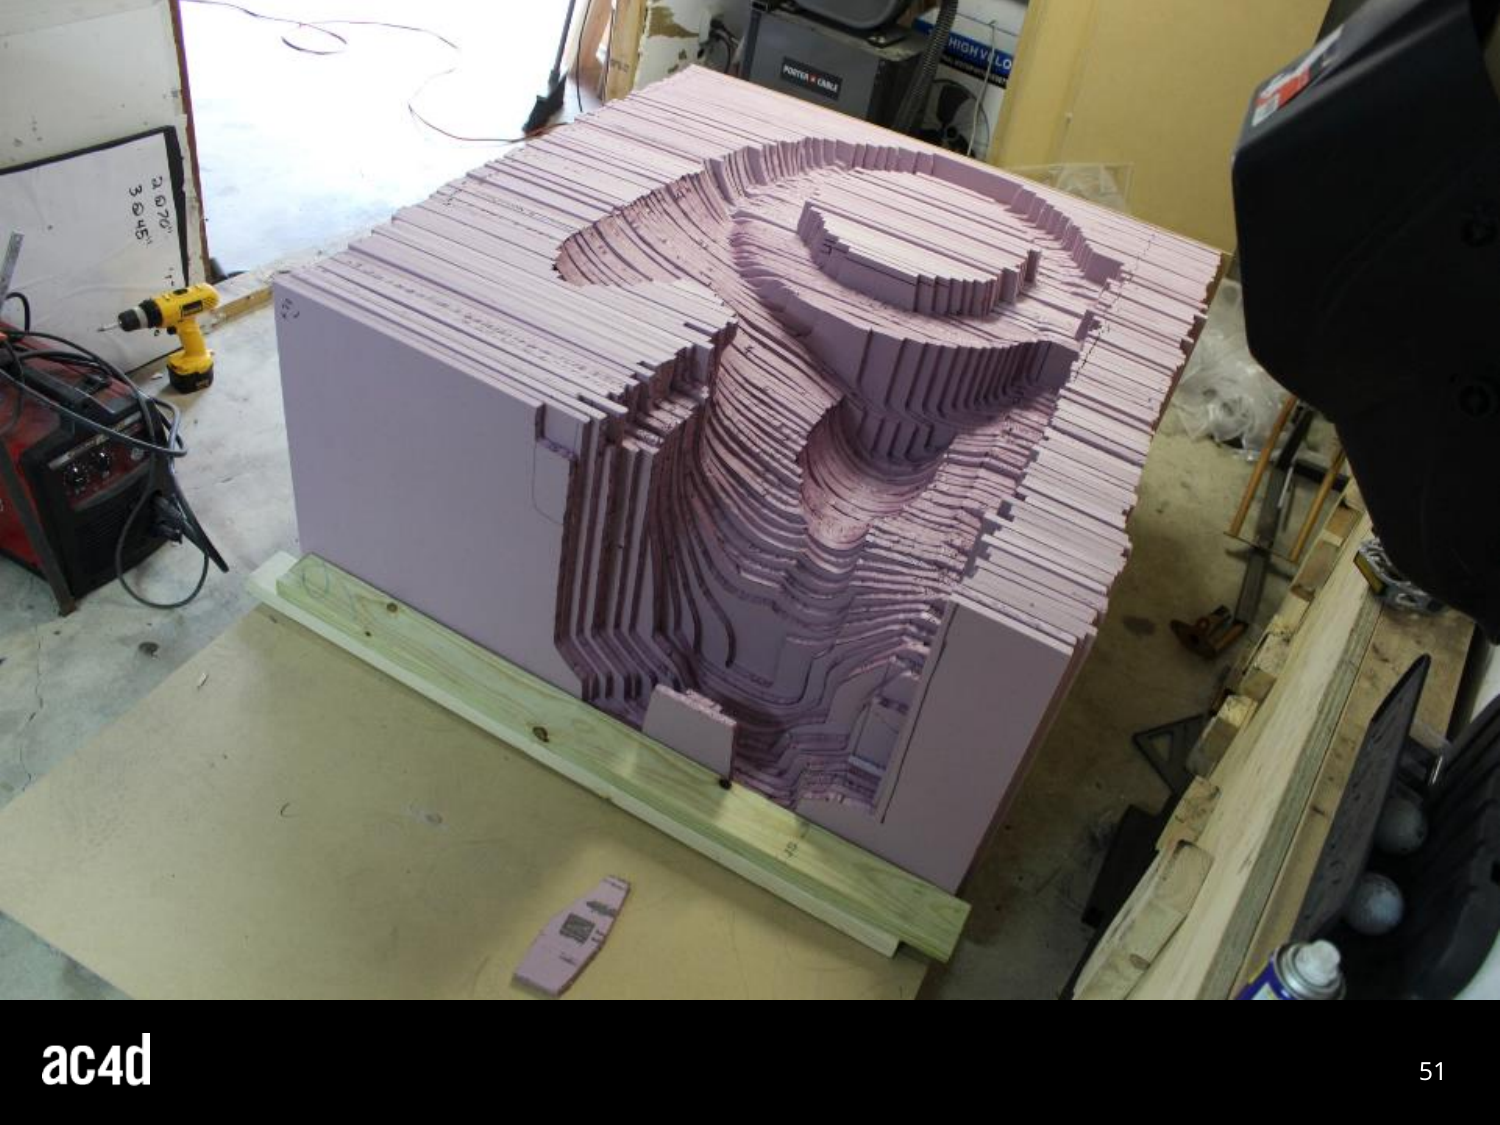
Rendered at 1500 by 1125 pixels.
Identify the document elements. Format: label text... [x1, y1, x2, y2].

picture [42, 1033, 150, 1088]
picture [0, 0, 1500, 1001]
slide_number 51 [1112, 1042, 1463, 1103]
